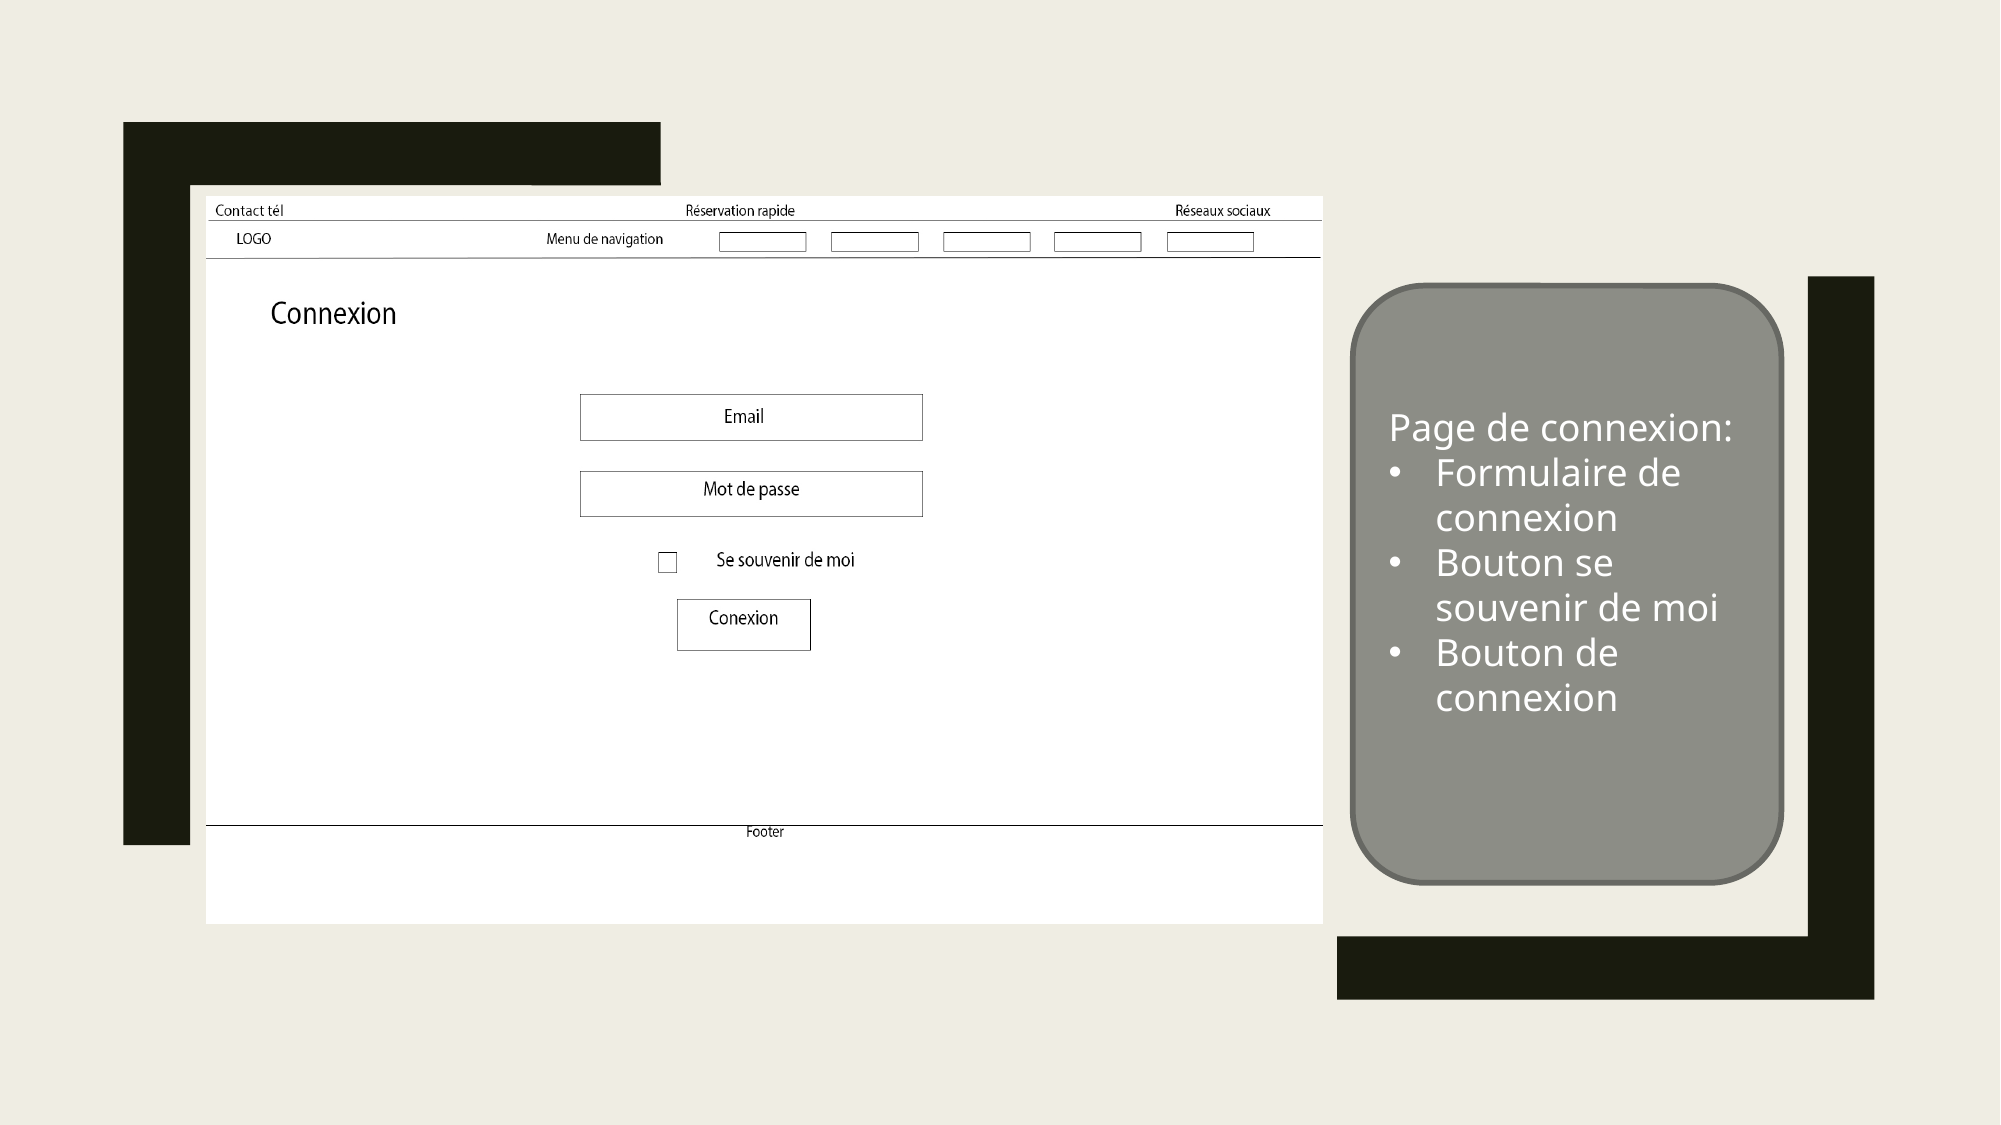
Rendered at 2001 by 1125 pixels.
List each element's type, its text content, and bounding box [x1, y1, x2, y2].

text_box Page de connexion: Formulaire de connexion Bouton se souvenir de moi Bouton de connexion [1349, 282, 1785, 886]
picture [206, 196, 1323, 924]
